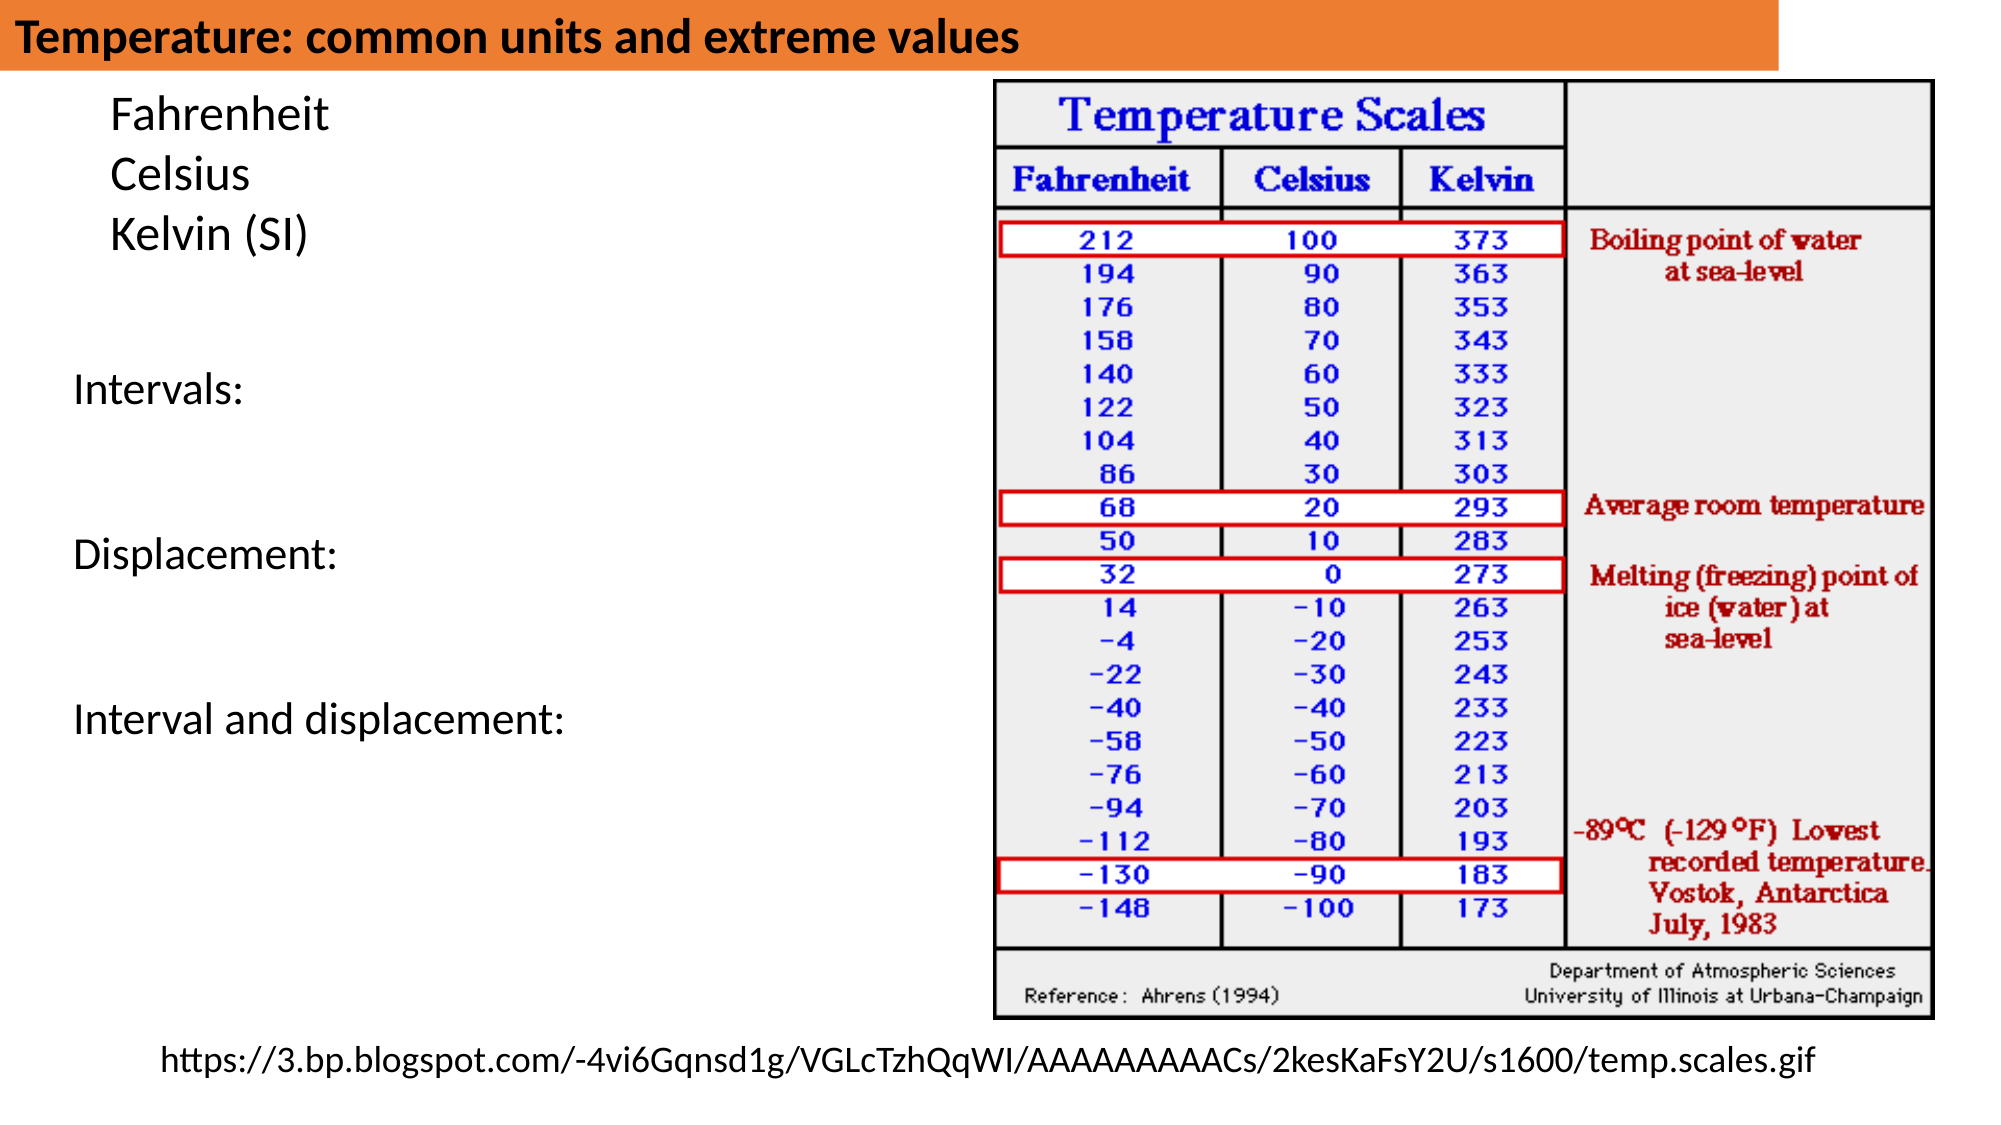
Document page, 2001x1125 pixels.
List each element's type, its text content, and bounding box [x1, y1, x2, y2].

text_box Fahrenheit Celsius Kelvin (SI) [95, 72, 1031, 268]
picture [993, 79, 1935, 1020]
text_box Temperature: common units and extreme values [0, 0, 1779, 71]
text_box https://3.bp.blogspot.com/-4vi6Gqnsd1g/VGLcTzhQqWI/AAAAAAAAACs/2kesKaFsY2U/s1600/temp.scales.gif [145, 1027, 2000, 1088]
